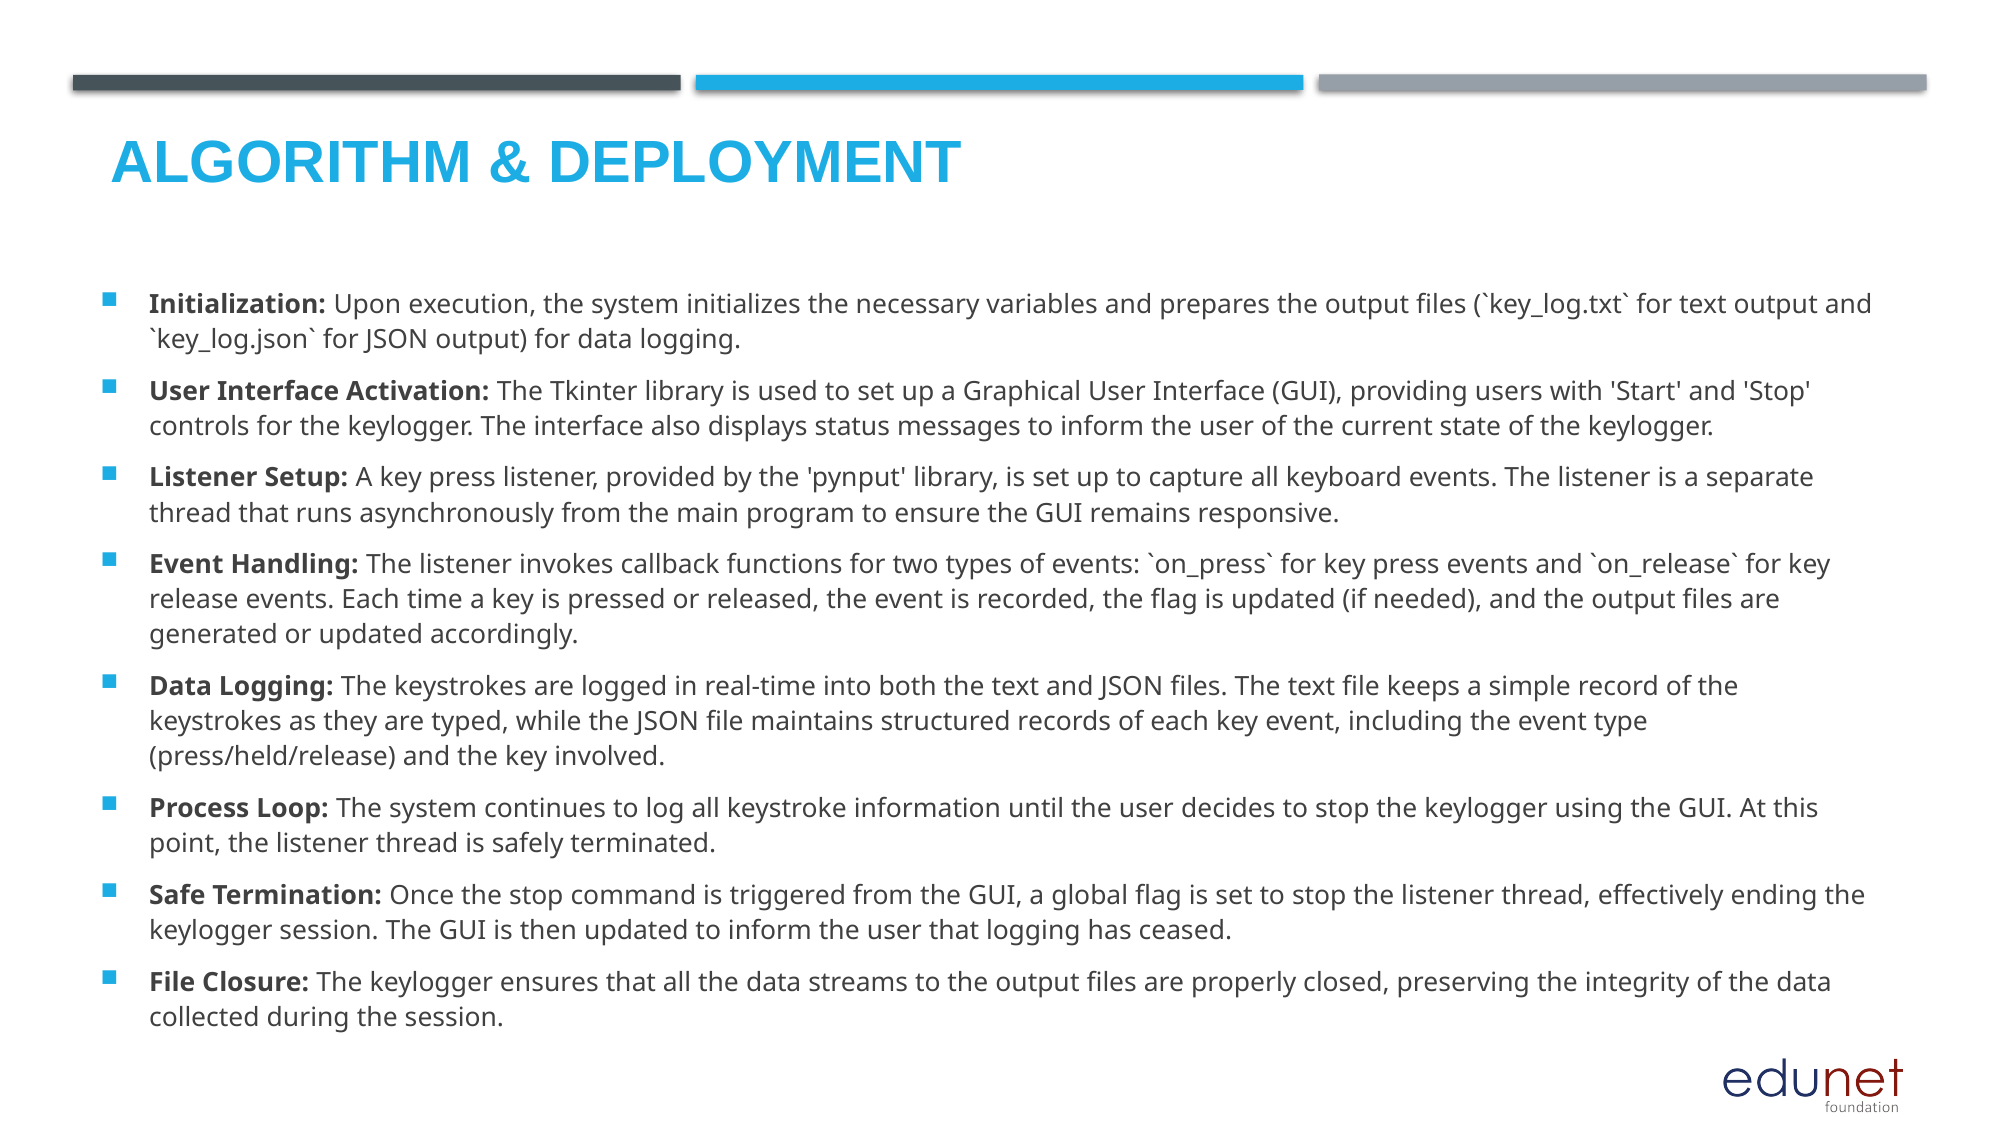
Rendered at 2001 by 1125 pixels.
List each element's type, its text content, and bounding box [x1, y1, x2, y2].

title Algorithm & Deployment [95, 115, 1905, 203]
list Initialization: Upon execution, the system initializes the necessary variables and prepares the output files (`key_log.txt` for text output and `key_log.json` for JSON output) for data logging. User Interface Activation: The Tkinter library is used to set up a Graphical User Interface (GUI), providing users with 'Start' and 'Stop' controls for the keylogger. The interface also displays status messages to inform the user of the current state of the keylogger. Listener Setup: A key press listener, provided by the 'pynput' library, is set up to capture all keyboard events. The listener is a separate thread that runs asynchronously from the main program to ensure the GUI remains responsive. Event Handling: The listener invokes callback functions for two types of events: `on_press` for key press events and `on_release` for key release events. Each time a key is pressed or released, the event is recorded, the flag is updated (if needed), and the output files are generated or updated accordingly. Data Logging: The keystrokes are logged in real-time into both the text and JSON files. The text file keeps a simple record of the keystrokes as they are typed, while the JSON file maintains structured records of each key event, including the event type (press/held/release) and the key involved. Process Loop: The system continues to log all keystroke information until the user decides to stop the keylogger using the GUI. At this point, the listener thread is safely terminated. Safe Termination: Once the stop command is triggered from the GUI, a global flag is set to stop the listener thread, effectively ending the keylogger session. The GUI is then updated to inform the user that logging has ceased. File Closure: The keylogger ensures that all the data streams to the output files are properly closed, preserving the integrity of the data collected during the session. [85, 276, 1895, 1043]
picture [1719, 1056, 1905, 1116]
